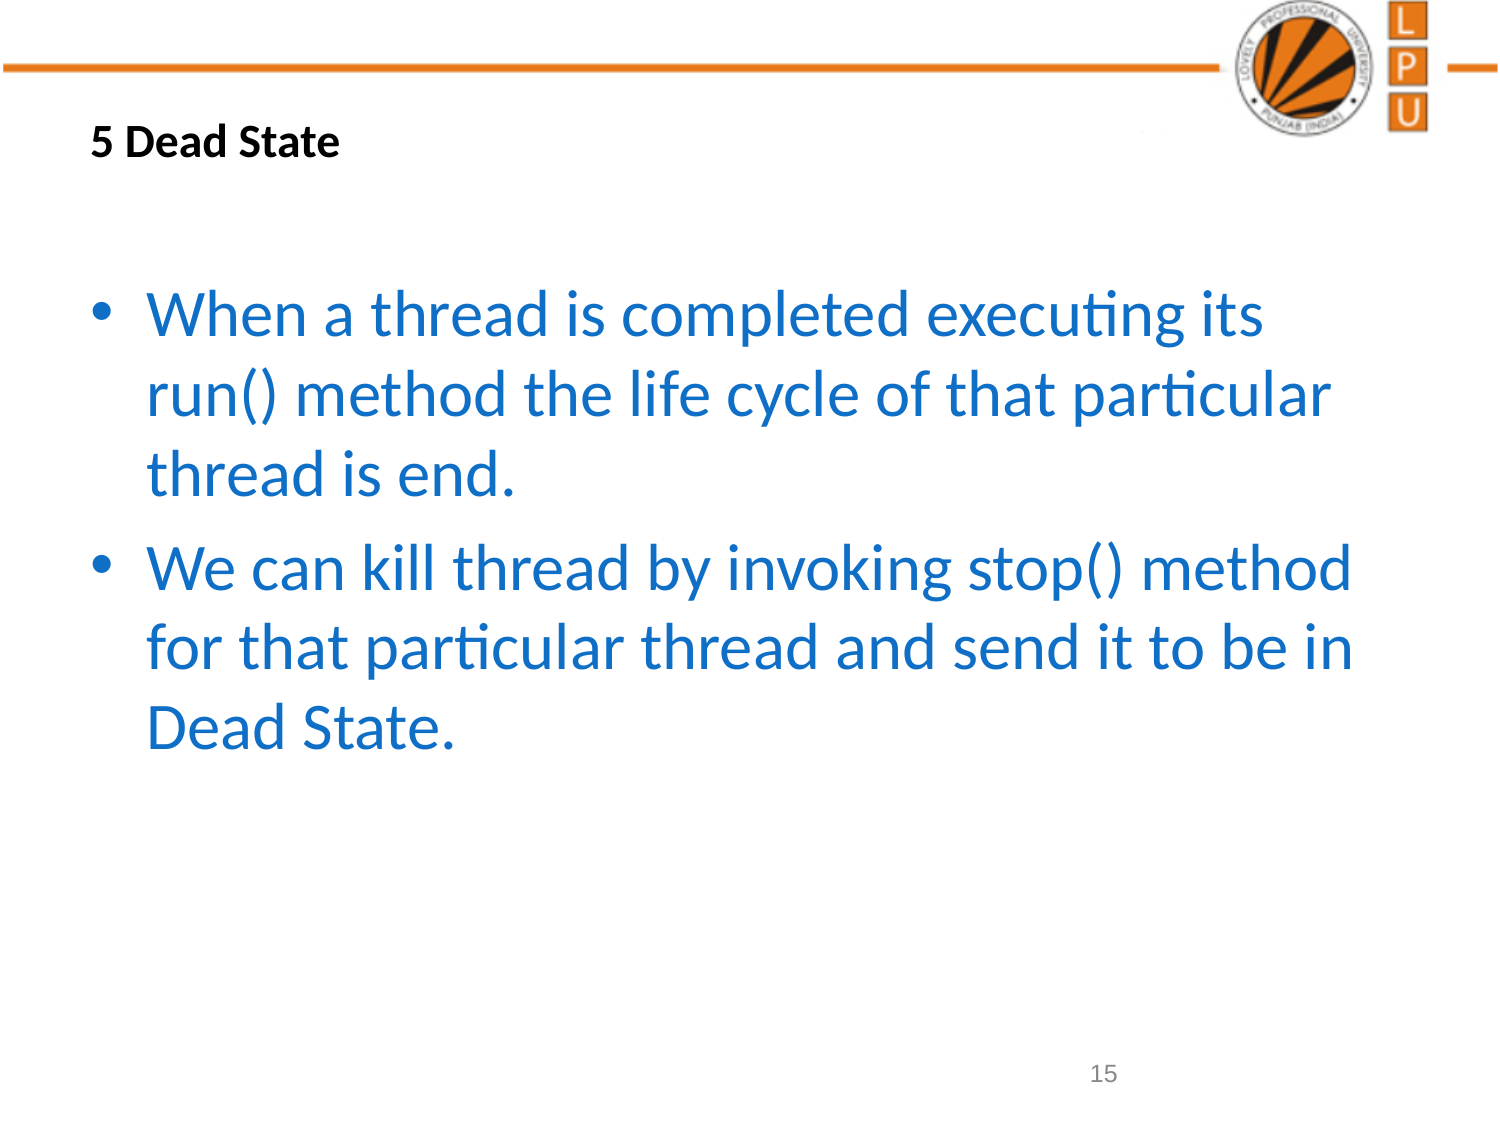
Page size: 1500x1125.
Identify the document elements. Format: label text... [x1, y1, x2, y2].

title 5 Dead State [75, 45, 1425, 233]
picture [3, 0, 1500, 155]
list When a thread is completed executing its run() method the life cycle of that particular thread is end. We can kill thread by invoking stop() method for that particular thread and send it to be in Dead State. [75, 262, 1425, 1005]
slide_number 15 [1074, 1042, 1425, 1103]
